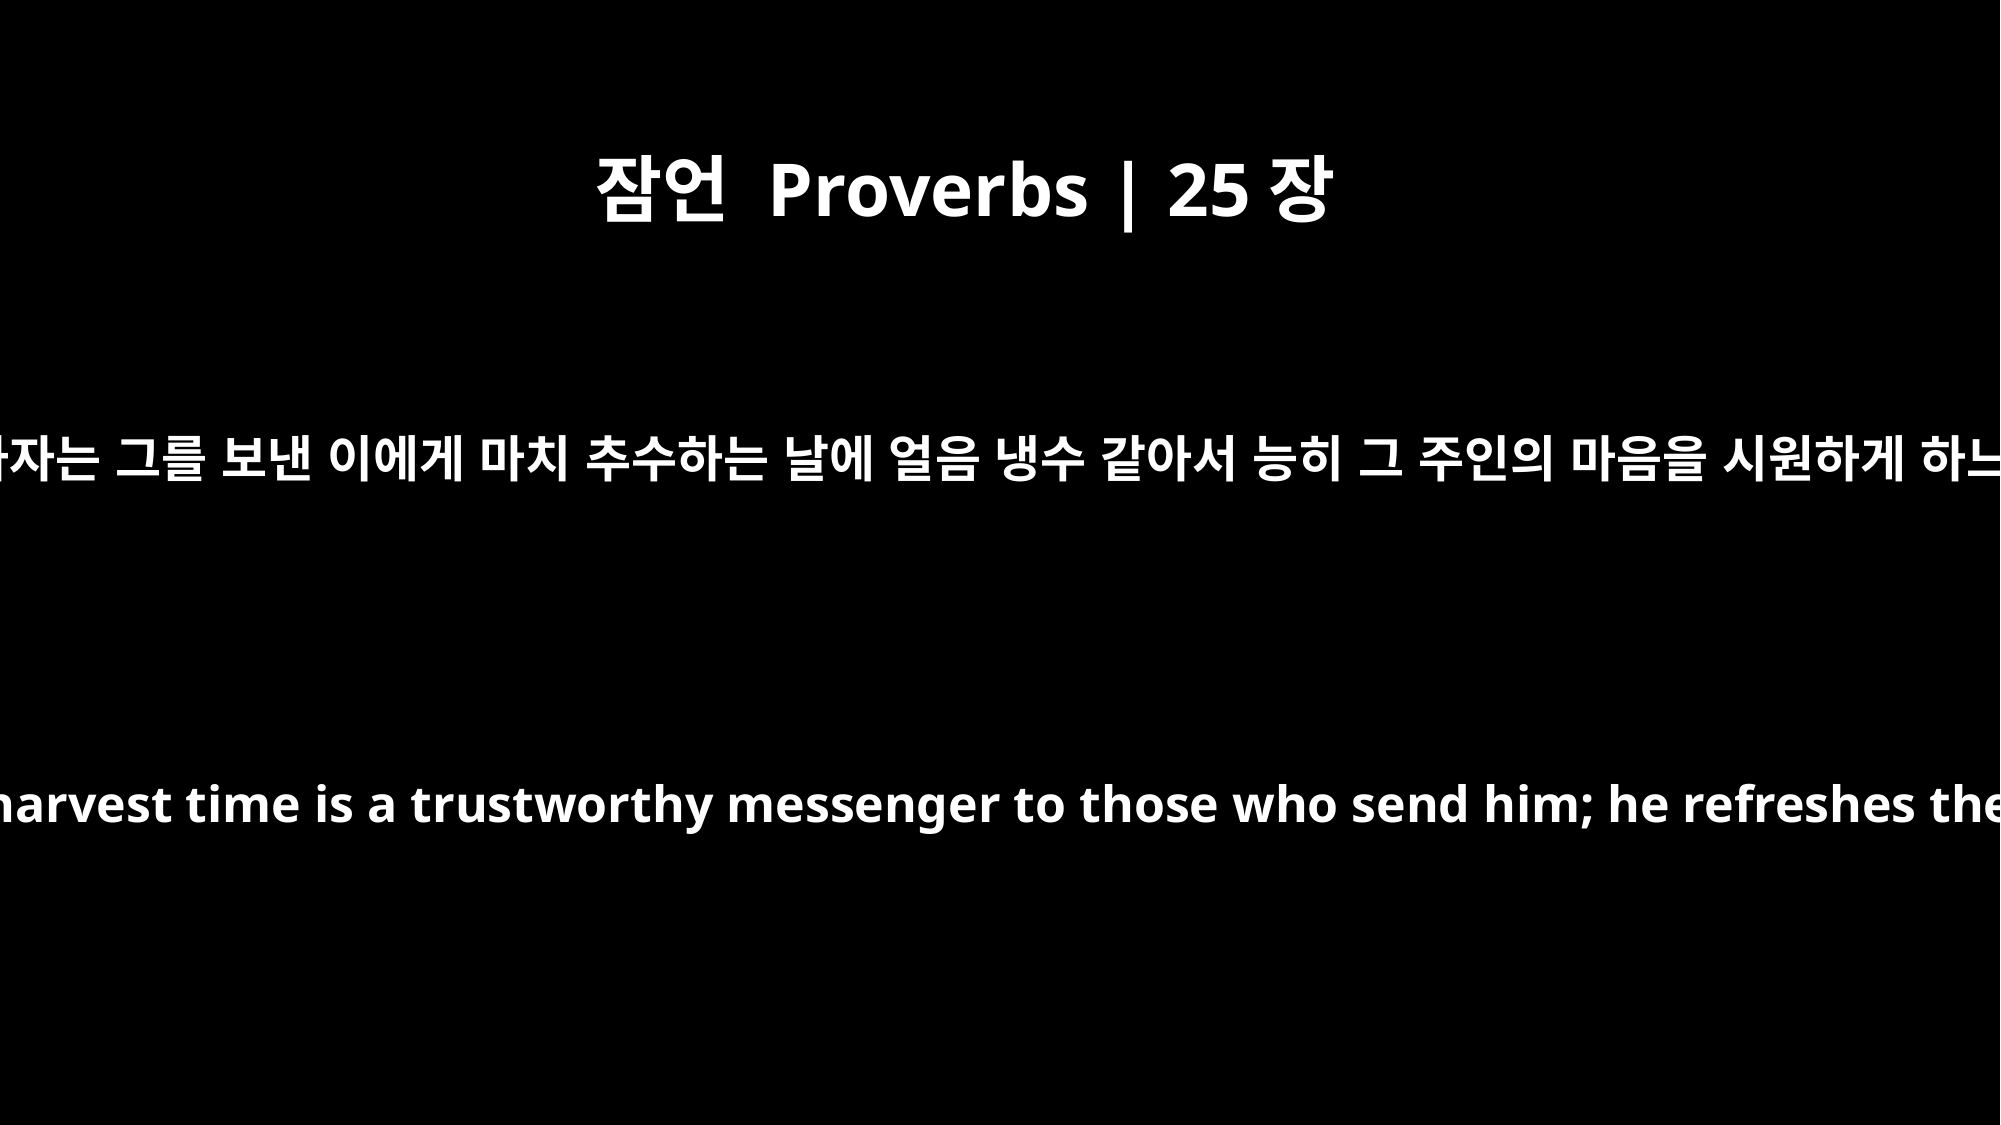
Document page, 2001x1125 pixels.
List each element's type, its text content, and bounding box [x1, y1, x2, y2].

text_box Like the coolness of snow at harvest time is a trustworthy messenger to those who send him; he refreshes the spirit of his masters. [0, 764, 2000, 840]
text_box 잠언 Proverbs | 25장 [580, 136, 1352, 239]
text_box 13 충성된 사자는 그를 보낸 이에게 마치 추수하는 날에 얼음 냉수 같아서 능히 그 주인의 마음을 시원하게 하느니라 [0, 359, 2000, 495]
